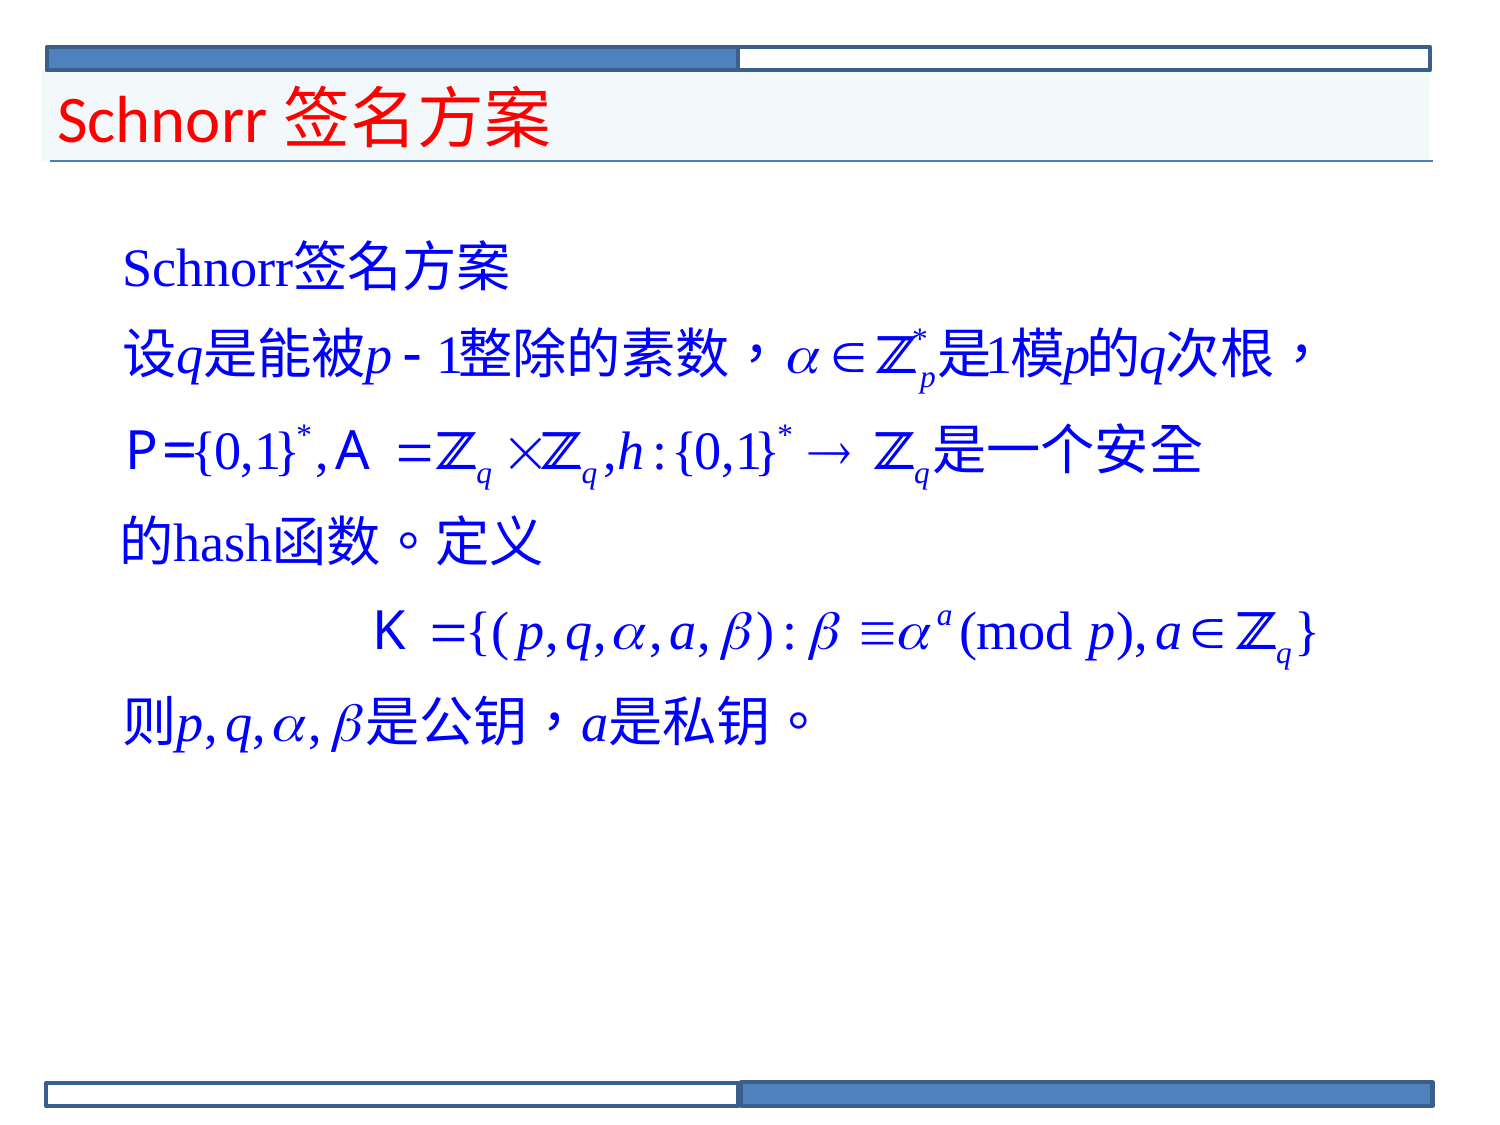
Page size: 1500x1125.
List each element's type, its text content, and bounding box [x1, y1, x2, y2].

title Schnorr签名方案 [42, 70, 1430, 161]
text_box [116, 231, 1330, 764]
text_box [44, 1081, 740, 1108]
text_box [736, 45, 1432, 72]
text_box [739, 1080, 1435, 1108]
text_box [45, 45, 736, 72]
